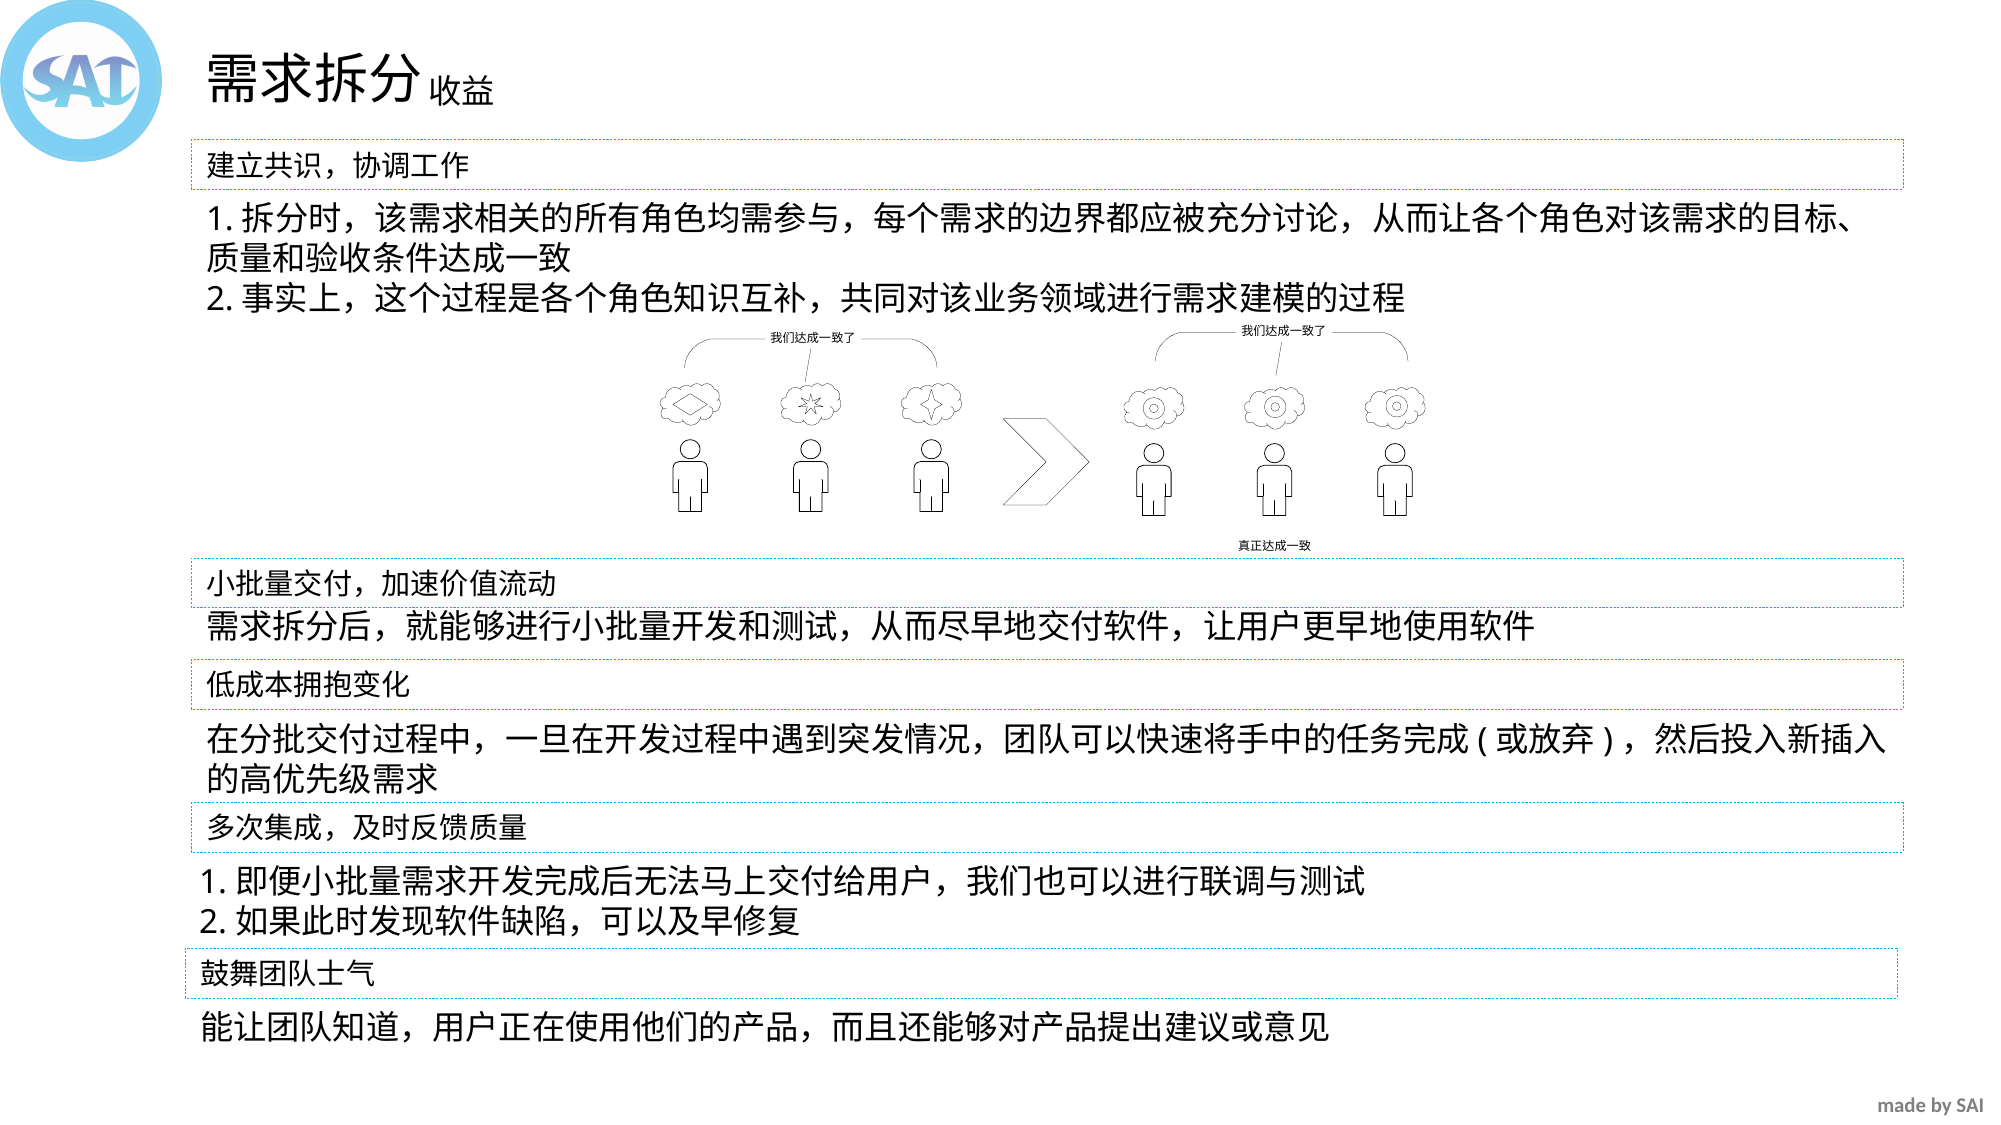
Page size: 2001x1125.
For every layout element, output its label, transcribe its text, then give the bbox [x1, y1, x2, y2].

text_box 需求拆分后，就能够进行小批量开发和测试，从而尽早地交付软件，让用户更早地使用软件 [191, 597, 1903, 653]
picture [658, 320, 1426, 557]
text_box 鼓舞团队士气 [185, 948, 1897, 998]
text_box 在分批交付过程中，一旦在开发过程中遇到突发情况，团队可以快速将手中的任务完成(或放弃)，然后投入新插入的高优先级需求 [191, 710, 1903, 802]
text_box 需求拆分 [191, 36, 727, 117]
text_box 能让团队知道，用户正在使用他们的产品，而且还能够对产品提出建议或意见 [185, 998, 1897, 1054]
text_box 收益 [413, 62, 821, 118]
text_box 1.拆分时，该需求相关的所有角色均需参与，每个需求的边界都应被充分讨论，从而让各个角色对该需求的目标、质量和验收条件达成一致 2.事实上，这个过程是各个角色知识互补，共同对该业务领域进行需求建模的过程 [191, 190, 1903, 325]
text_box 1.即便小批量需求开发完成后无法马上交付给用户，我们也可以进行联调与测试 2.如果此时发现软件缺陷，可以及早修复 [184, 852, 1897, 948]
text_box 多次集成，及时反馈质量 [191, 802, 1903, 853]
text_box 低成本拥抱变化 [191, 659, 1903, 709]
text_box 建立共识，协调工作 [191, 139, 1903, 190]
text_box 小批量交付，加速价值流动 [191, 557, 1903, 597]
